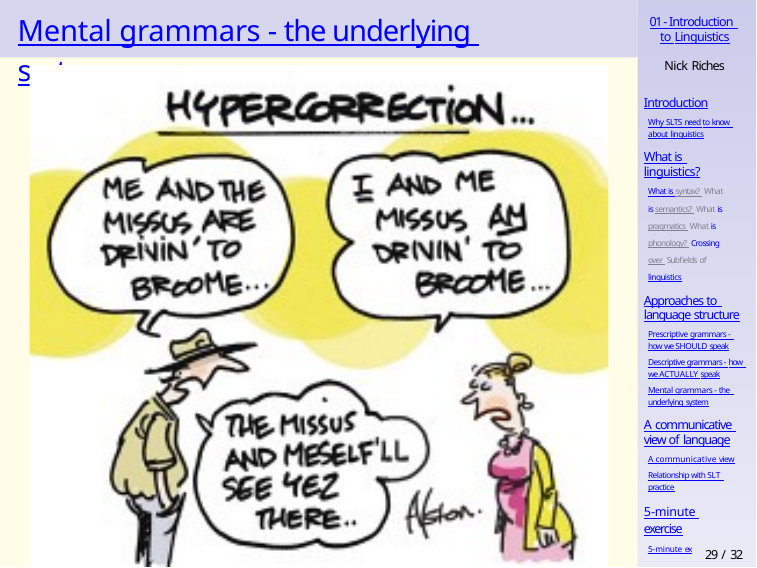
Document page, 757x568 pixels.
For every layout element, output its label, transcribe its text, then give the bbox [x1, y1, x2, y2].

text_box [0, 0, 638, 58]
title Mental grammars - the underlying system [15, 9, 529, 108]
text_box Nick Riches Introduction Why SLTS need to know about linguistics What is linguistics? What is syntax? What is semantics? What is pragmatics What is phonology? Crossing over Subfields of linguistics Approaches to language structure Prescriptive grammars - how we SHOULD speak Descriptive grammars - how we ACTUALLY speak Mental grammars - the underlying system A communicative view of language A communicative view Relationship with SLT practice 5-minute exercise 5-minute ex [641, 56, 754, 556]
text_box 01 - Introduction to Linguistics [647, 13, 746, 46]
text_box 29 / 32 [703, 548, 745, 563]
text_box [29, 65, 609, 567]
picture [637, 0, 756, 567]
